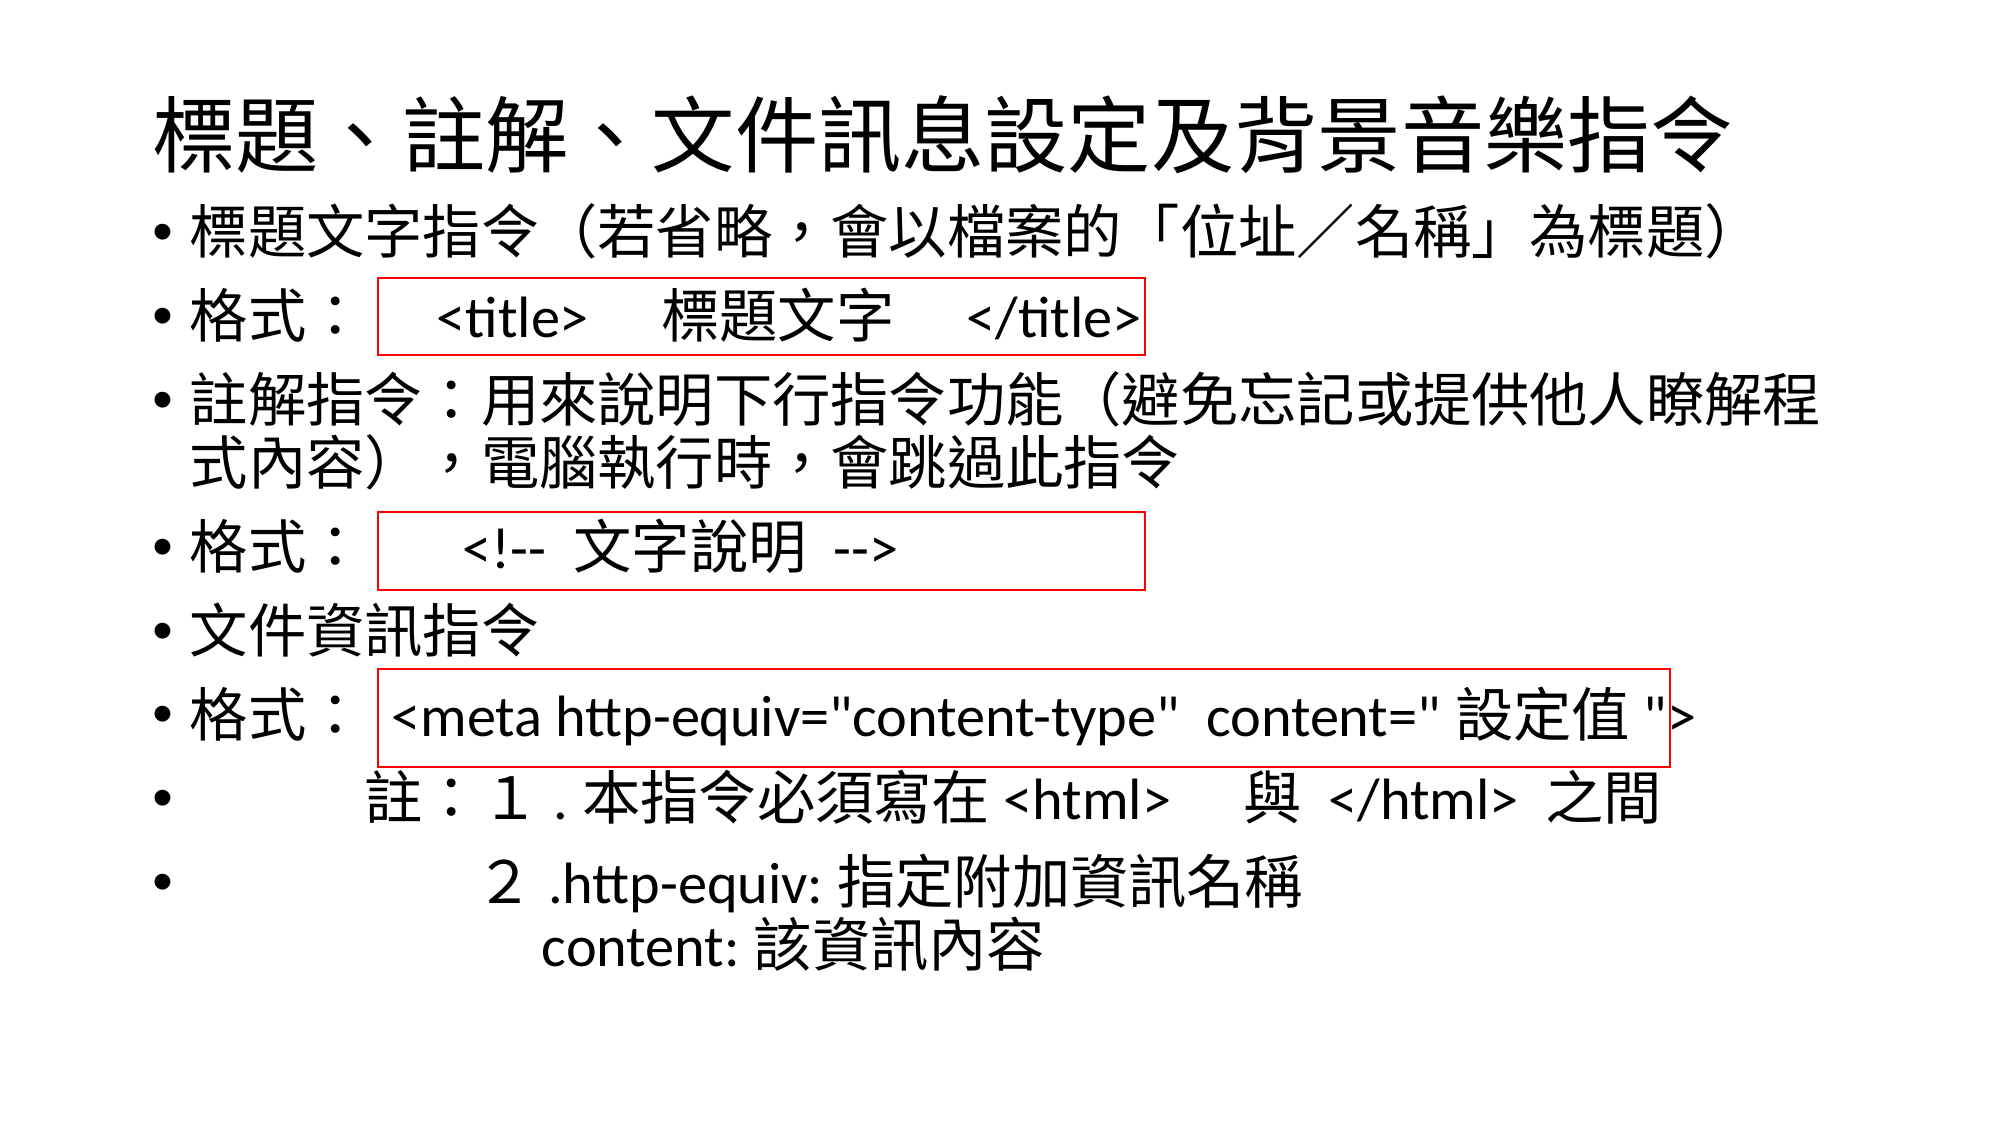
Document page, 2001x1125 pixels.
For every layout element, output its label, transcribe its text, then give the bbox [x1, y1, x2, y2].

list 標題文字指令（若省略，會以檔案的「位址／名稱」為標題） 格式： <title> 標題文字 </title> 註解指令：用來說明下行指令功能（避免忘記或提供他人瞭解程式內容），電腦執行時，會跳過此指令 格式： <!-- 文字說明 --> 文件資訊指令 格式： <meta http-equiv="content-type" content="設定值"> 註：１.本指令必須寫在<html> 與 </html> 之間 ２.http-equiv:指定附加資訊名稱 content:該資訊內容 [137, 196, 1863, 1014]
title 標題、註解、文件訊息設定及背景音樂指令 [137, 59, 1863, 196]
text_box [377, 511, 1146, 591]
text_box [377, 668, 1671, 768]
text_box [377, 277, 1146, 356]
